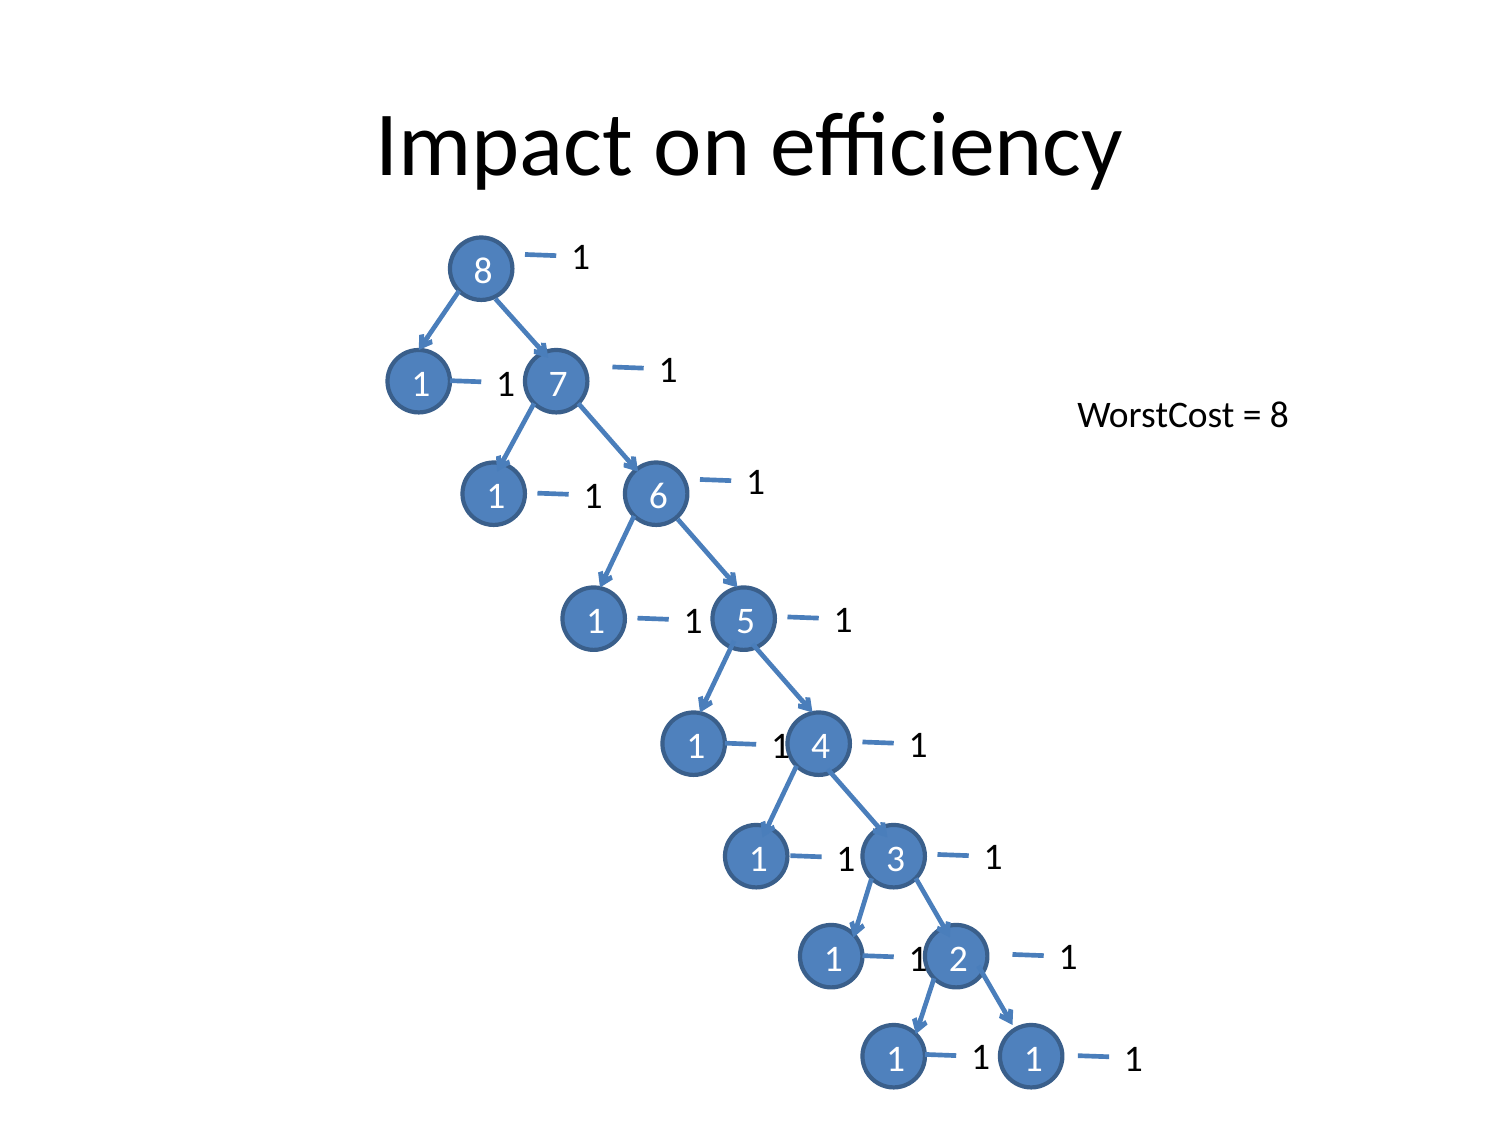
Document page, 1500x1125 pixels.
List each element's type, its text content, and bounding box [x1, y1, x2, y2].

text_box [387, 224, 1176, 1088]
title Impact on efficiency [75, 45, 1425, 233]
text_box WorstCost = 8 [1179, 382, 1375, 443]
